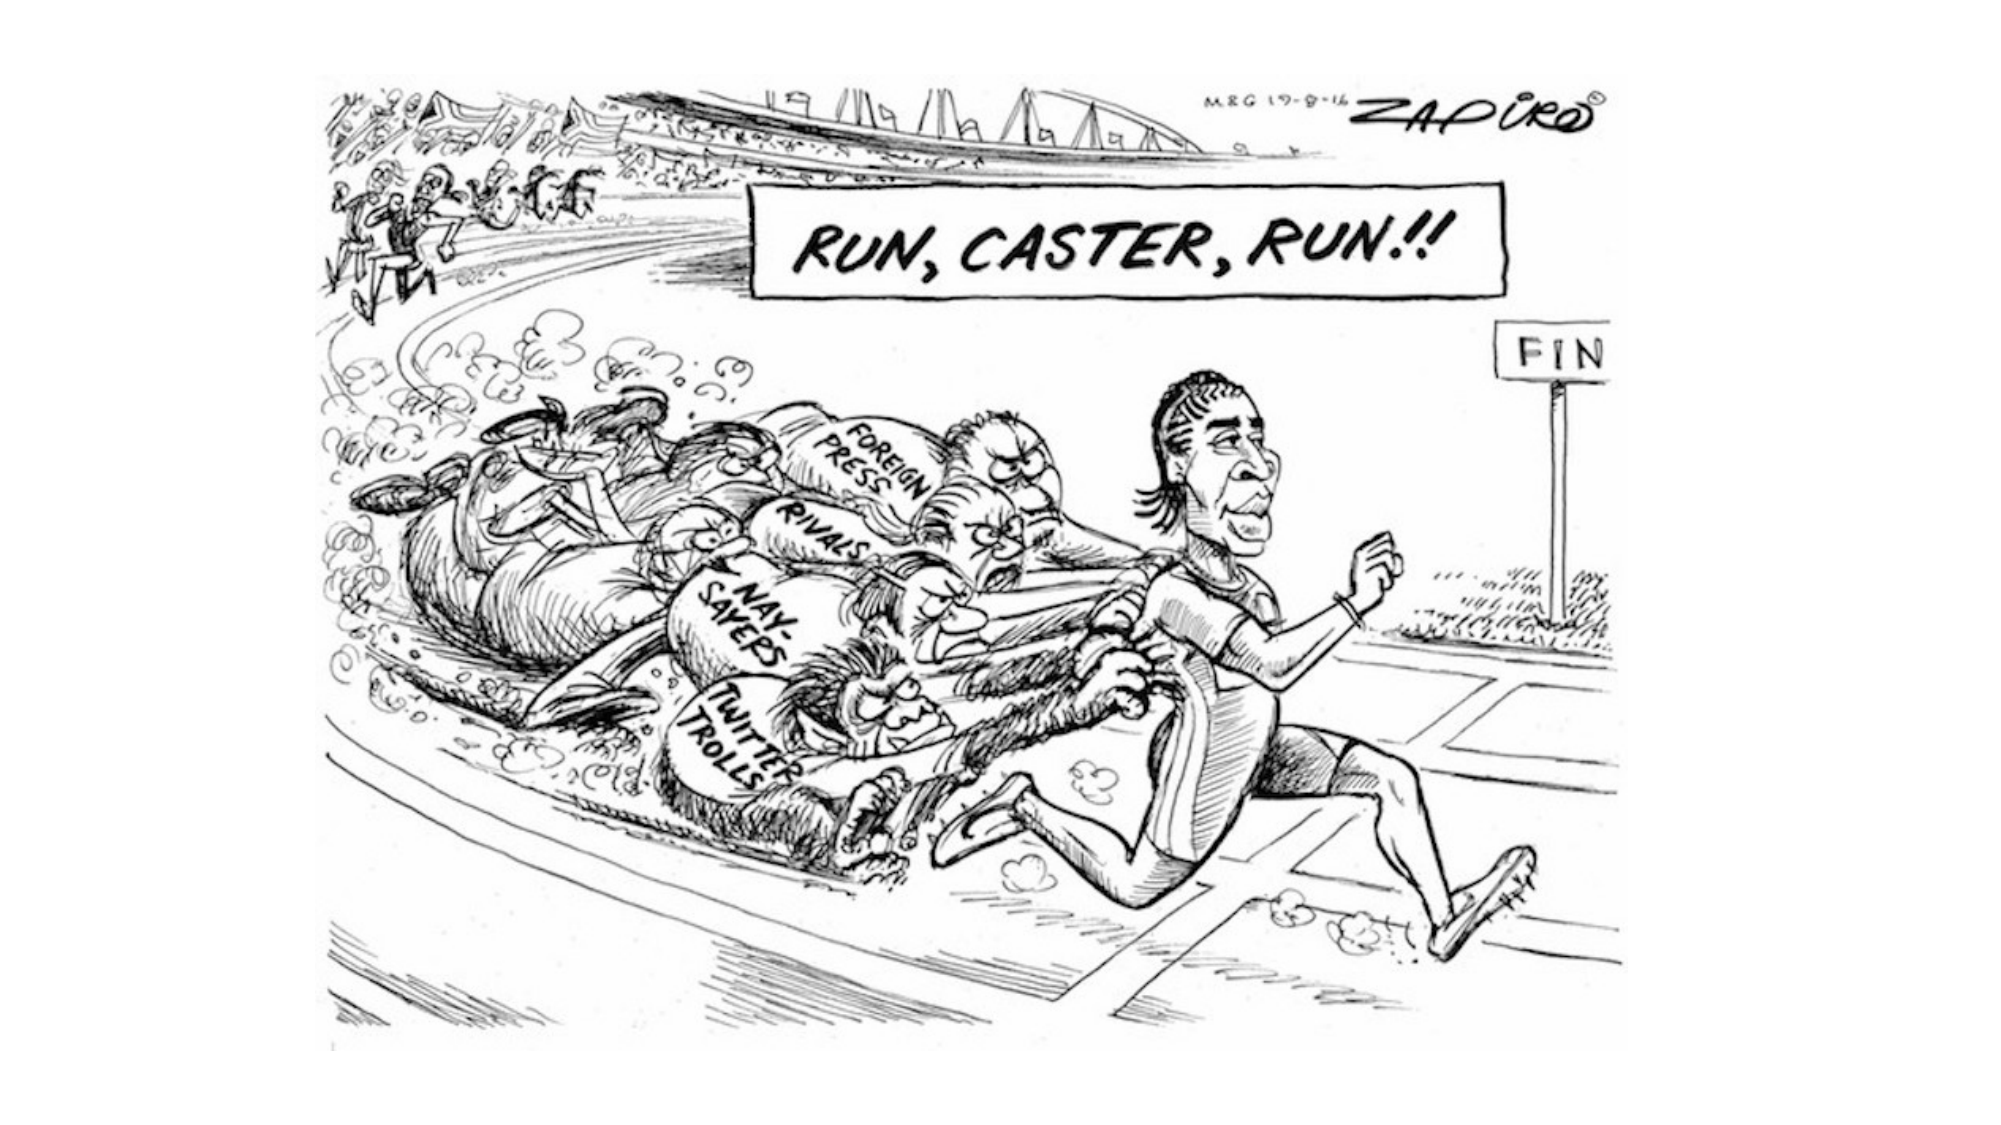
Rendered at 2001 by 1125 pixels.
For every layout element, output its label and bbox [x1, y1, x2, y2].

list [315, 74, 1628, 1051]
